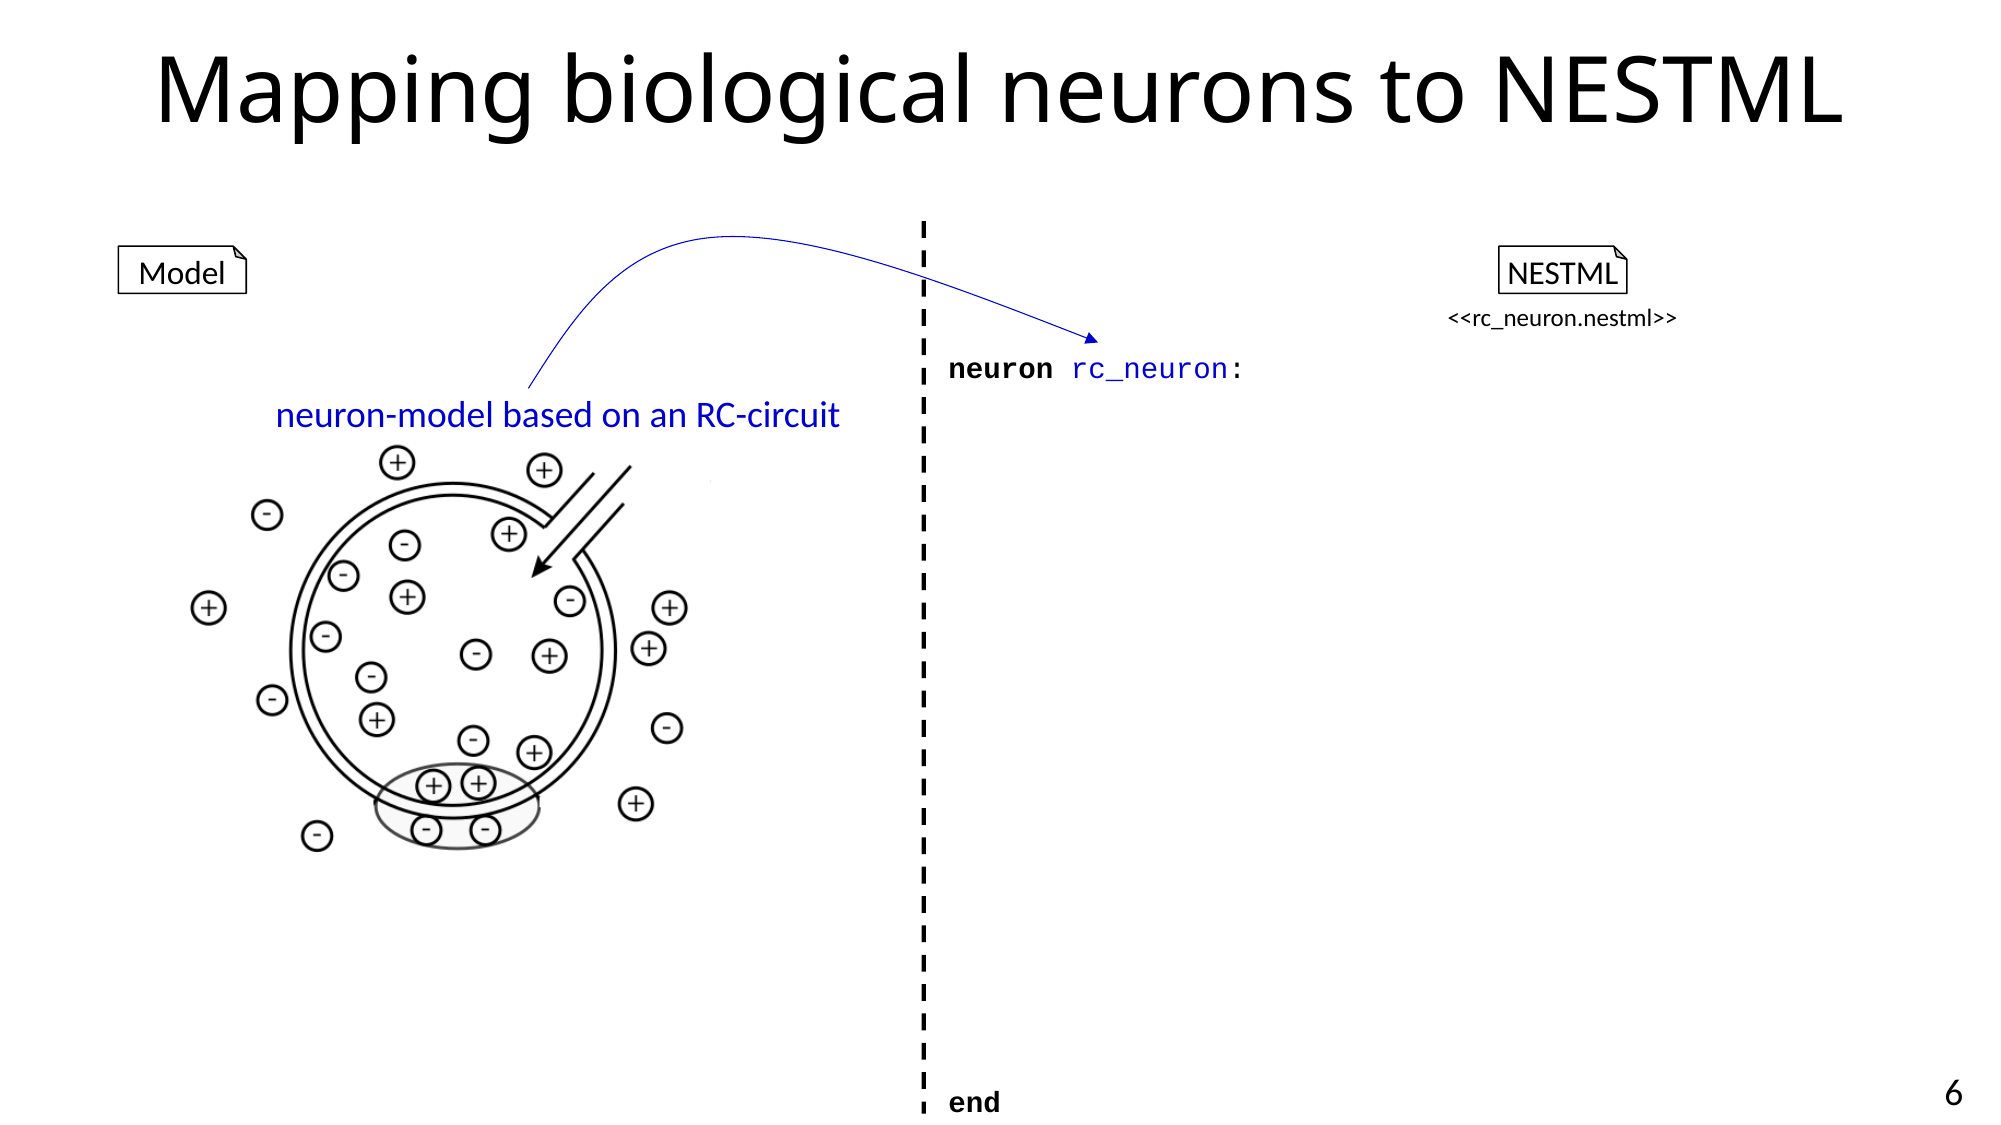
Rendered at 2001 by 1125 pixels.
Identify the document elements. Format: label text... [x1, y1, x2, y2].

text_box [1432, 246, 1694, 339]
text_box Mapping biological neurons to NESTML [137, 30, 1863, 157]
text_box neuron-model based on an RC-circuit [260, 382, 856, 443]
picture [166, 412, 722, 864]
text_box neuron rc_neuron: end [933, 296, 1261, 1125]
text_box Model [118, 246, 247, 294]
text_box [526, 234, 1099, 390]
